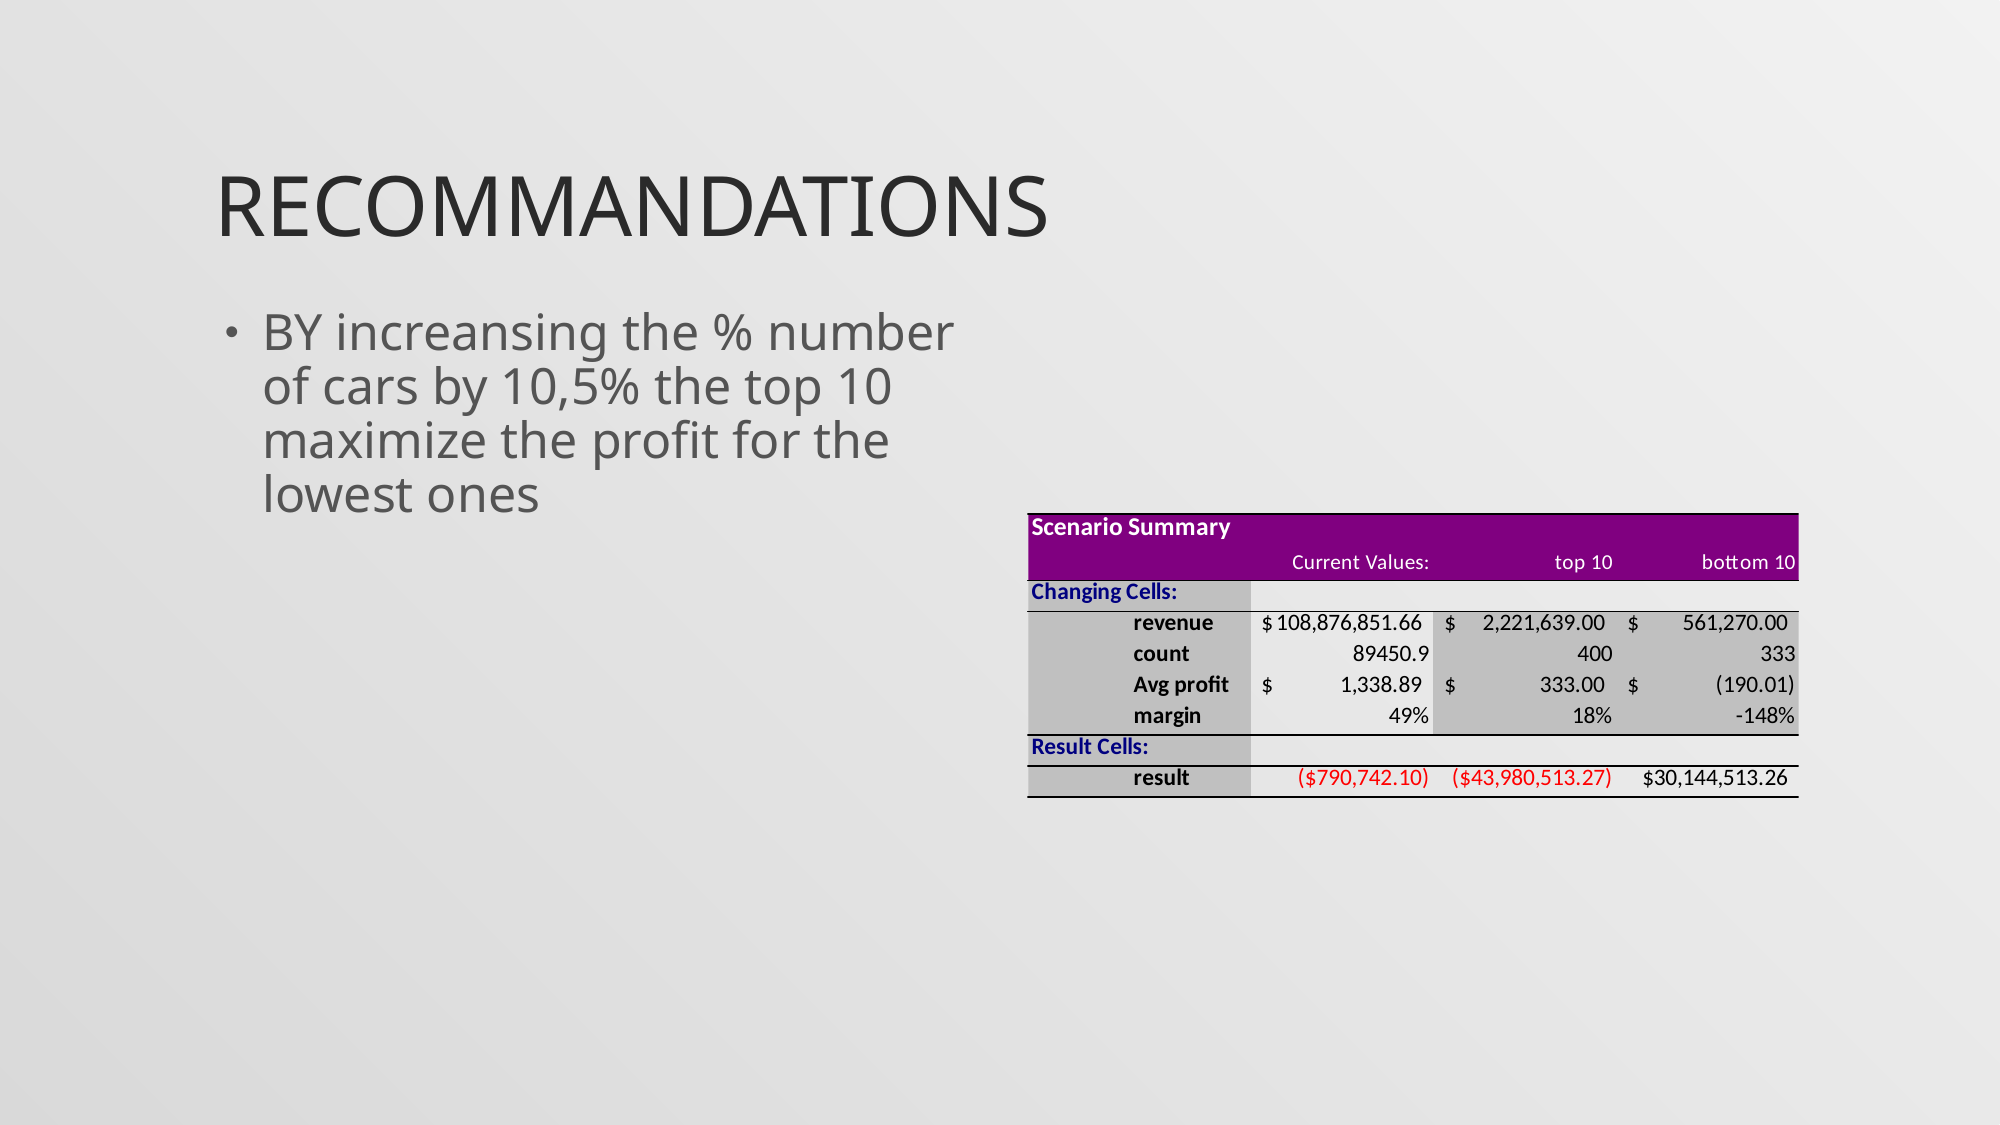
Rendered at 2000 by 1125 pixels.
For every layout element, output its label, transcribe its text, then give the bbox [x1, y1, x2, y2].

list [1027, 513, 1800, 799]
list BY increansing the % number of cars by 10,5% the top 10 maximize the profit for the lowest ones [202, 299, 975, 1013]
title Recommandations [199, 45, 1800, 263]
